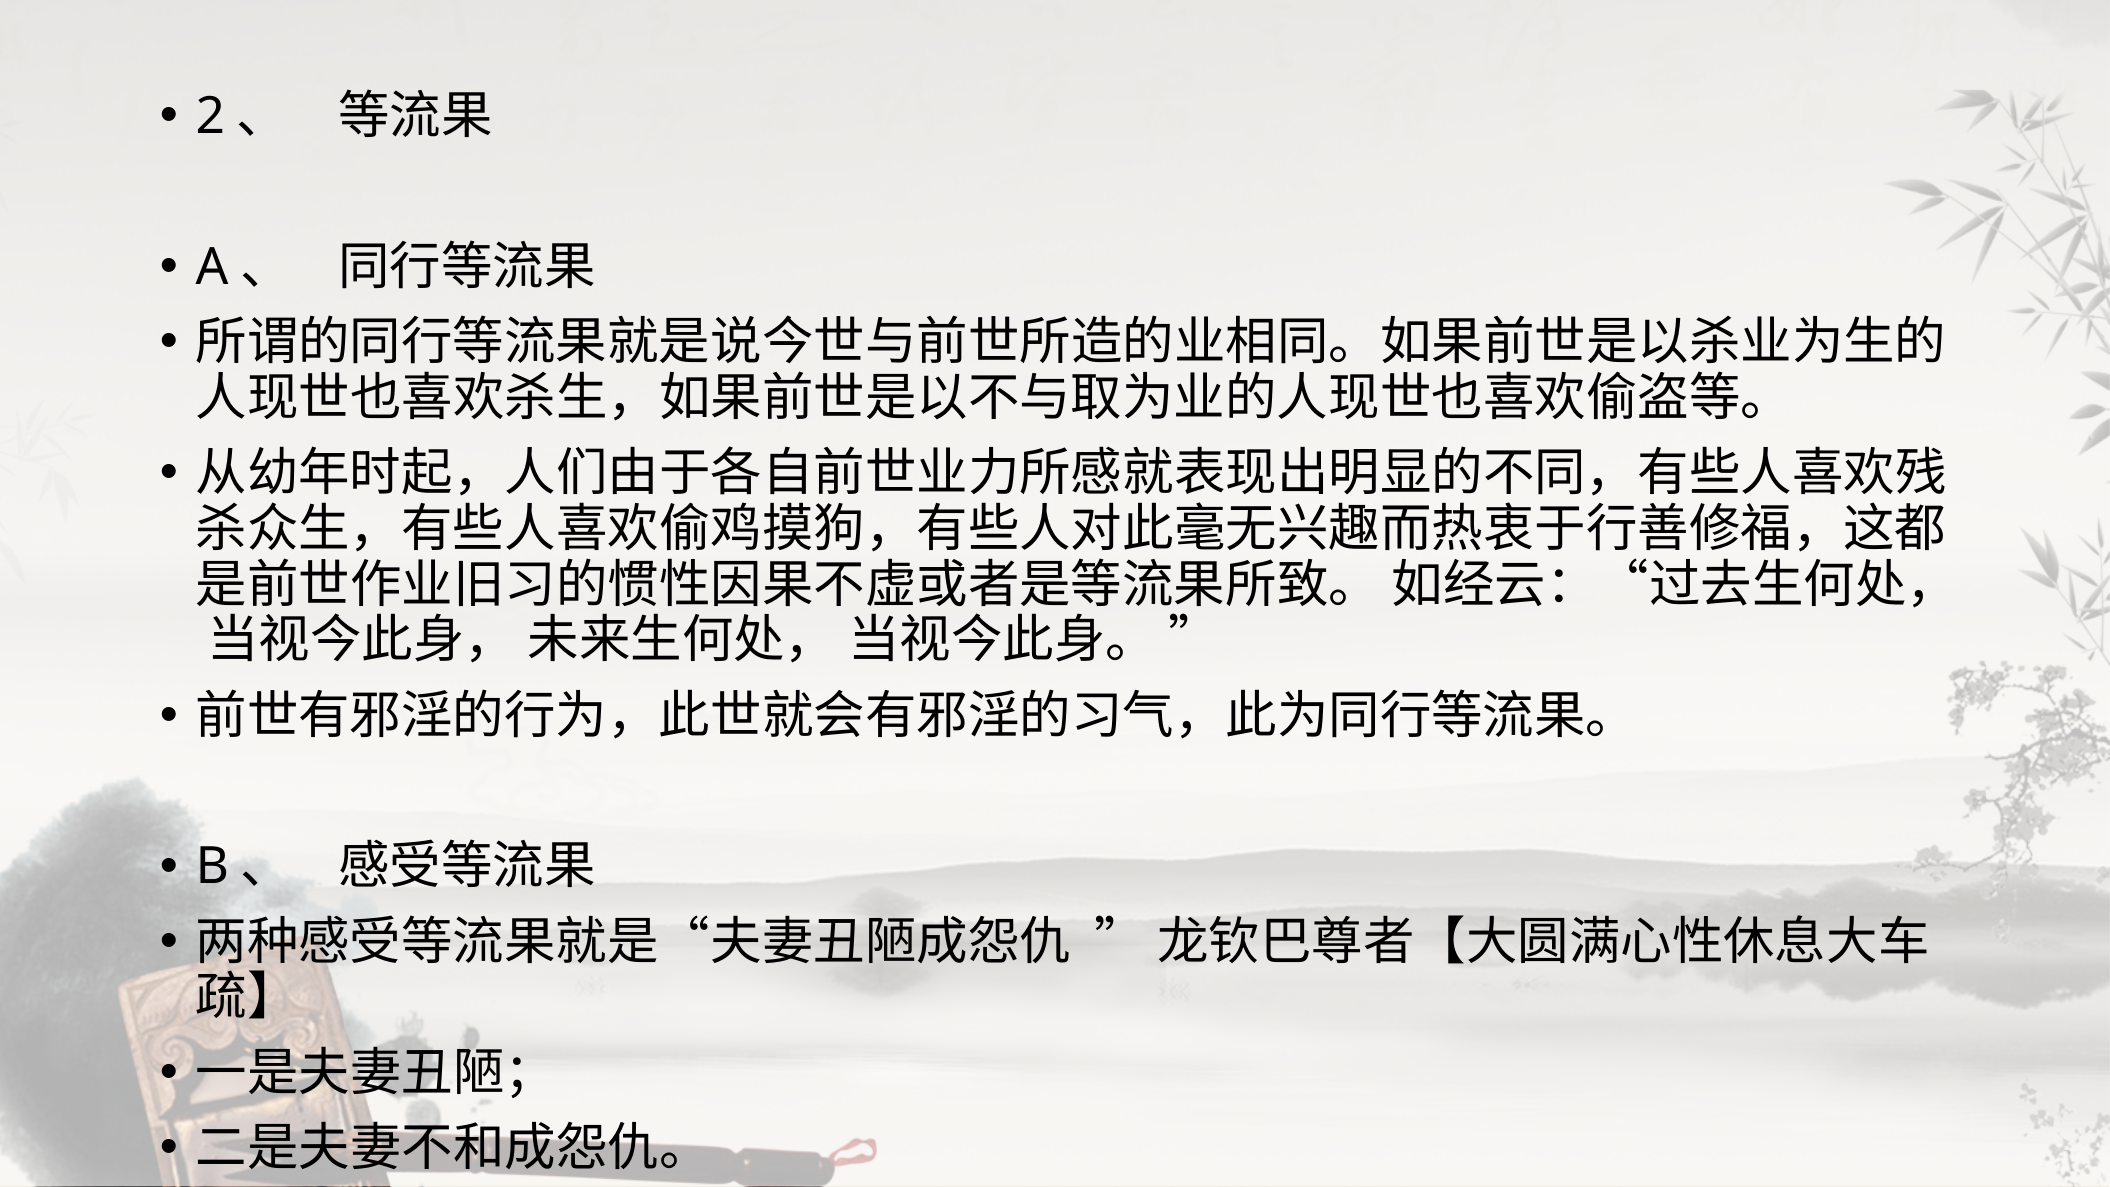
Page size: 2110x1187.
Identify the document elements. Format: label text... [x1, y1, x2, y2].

list 2、 等流果 A、 同行等流果 所谓的同行等流果就是说今世与前世所造的业相同。如果前世是以杀业为生的人现世也喜欢杀生，如果前世是以不与取为业的人现世也喜欢偷盗等。 从幼年时起，人们由于各自前世业力所感就表现出明显的不同，有些人喜欢残杀众生，有些人喜欢偷鸡摸狗，有些人对此毫无兴趣而热衷于行善修福，这都是前世作业旧习的惯性因果不虚或者是等流果所致。 如经云：“过去生何处， 当视今此身， 未来生何处， 当视今此身。 ” 前世有邪淫的行为，此世就会有邪淫的习气，此为同行等流果。 B、 感受等流果 两种感受等流果就是“夫妻丑陋成怨仇 ” 龙钦巴尊者【大圆满心性休息大车疏】 一是夫妻丑陋； 二是夫妻不和成怨仇。 [145, 0, 1965, 1187]
